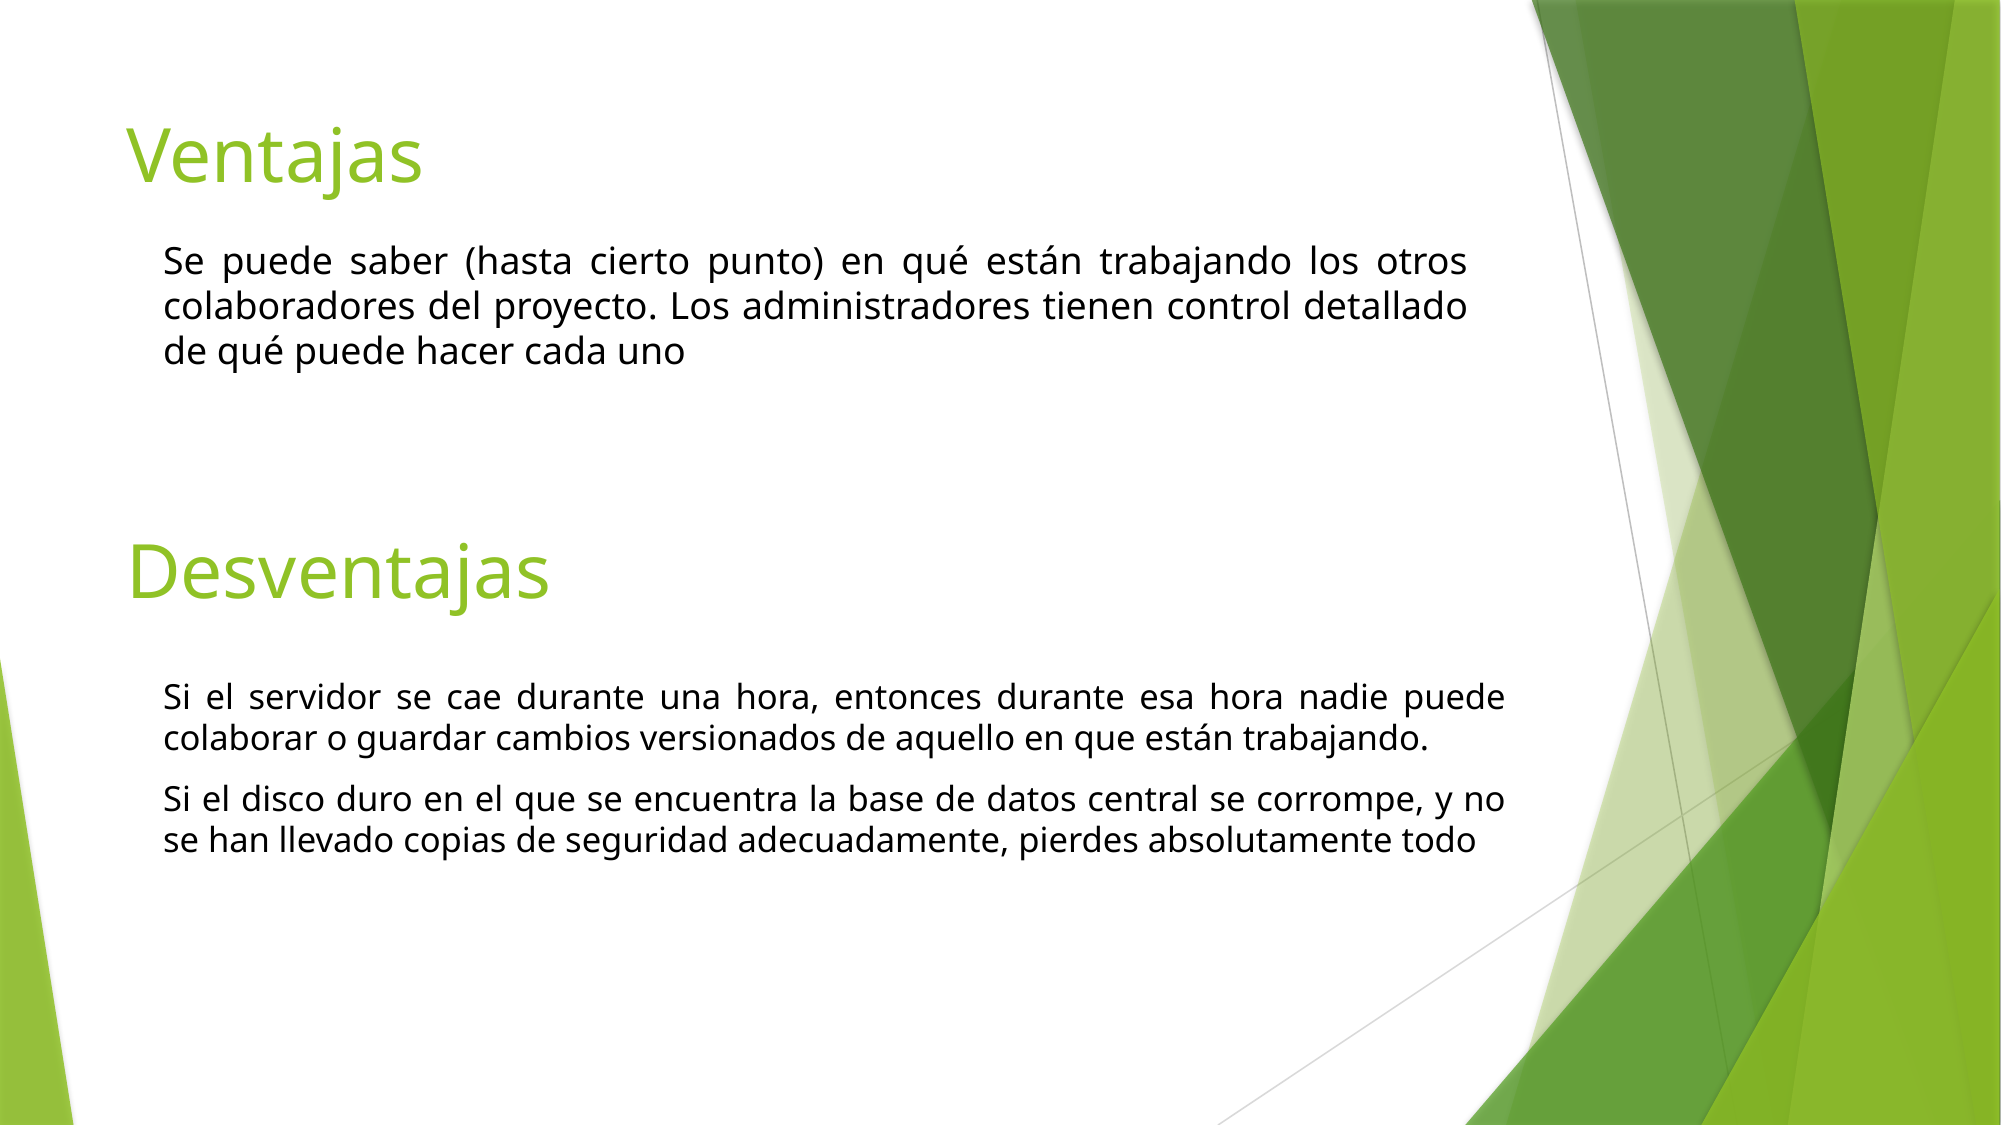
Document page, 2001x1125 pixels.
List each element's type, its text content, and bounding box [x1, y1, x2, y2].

text_box Si el servidor se cae durante una hora, entonces durante esa hora nadie puede colaborar o guardar cambios versionados de aquello en que están trabajando. Si el disco duro en el que se encuentra la base de datos central se corrompe, y no se han llevado copias de seguridad adecuadamente, pierdes absolutamente todo [148, 667, 1522, 932]
title Ventajas [111, 99, 1522, 317]
text_box Desventajas [111, 515, 1522, 733]
list Se puede saber (hasta cierto punto) en qué están trabajando los otros colaboradores del proyecto. Los administradores tienen control detallado de qué puede hacer cada uno [148, 229, 1485, 495]
